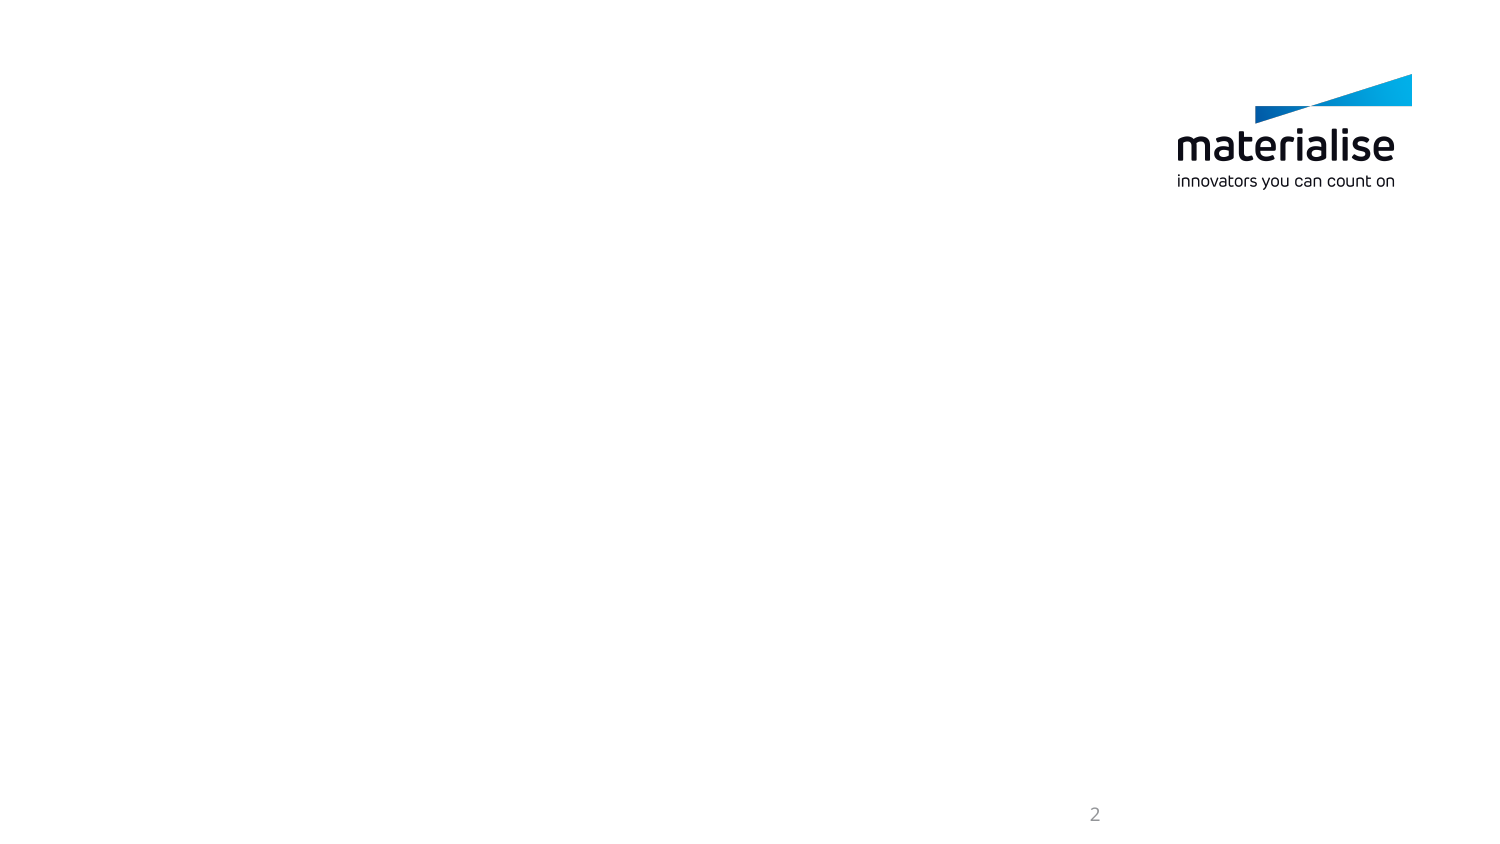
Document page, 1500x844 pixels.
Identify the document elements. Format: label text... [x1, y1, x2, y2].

picture [1178, 74, 1412, 190]
slide_number 2 [1074, 794, 1425, 844]
